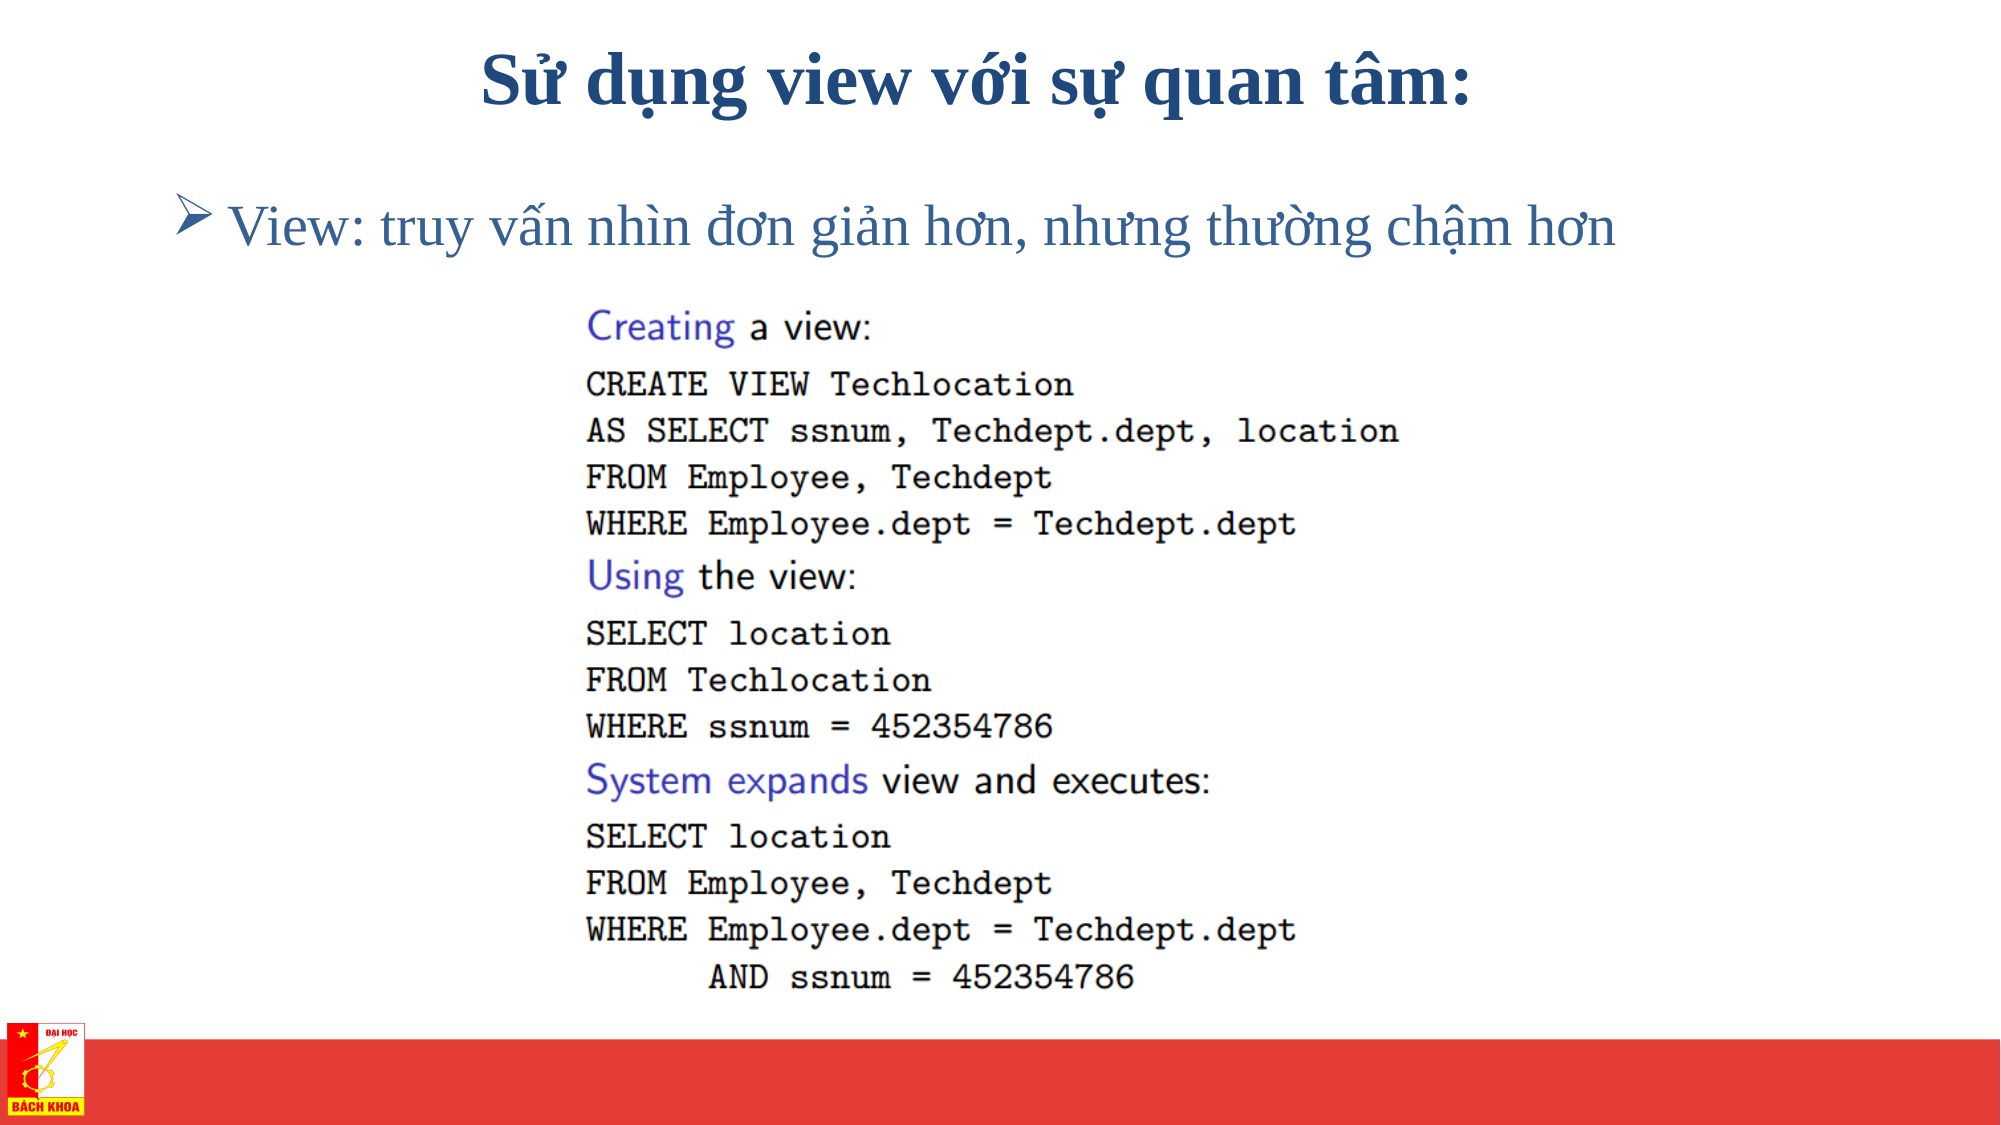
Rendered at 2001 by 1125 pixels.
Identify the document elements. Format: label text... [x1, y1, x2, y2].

picture [580, 303, 1415, 995]
text_box Sử dụng view với sự quan tâm: [465, 21, 1490, 217]
picture [7, 1023, 85, 1116]
list View: truy vấn nhìn đơn giản hơn, nhưng thường chậm hơn [156, 179, 1833, 995]
